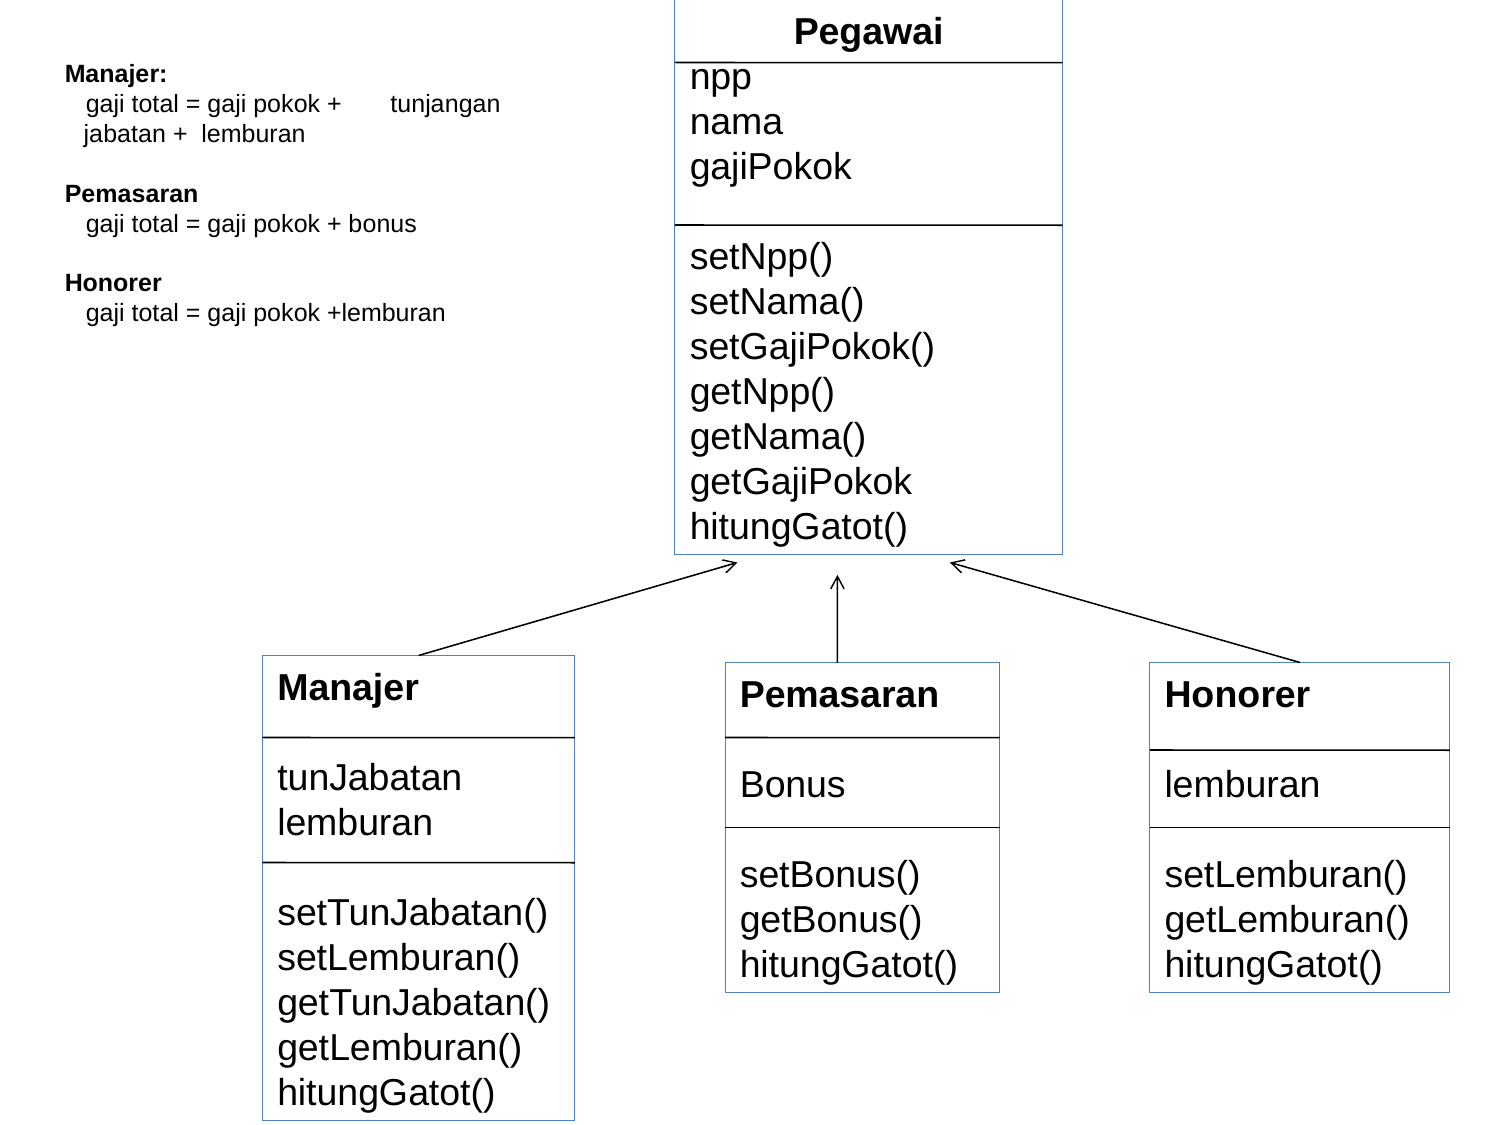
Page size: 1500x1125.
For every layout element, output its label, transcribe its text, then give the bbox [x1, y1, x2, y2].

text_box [531, 449, 625, 769]
text_box Pegawai npp nama gajiPokok setNpp() setNama() setGajiPokok() getNpp() getNama() getGajiPokok hitungGatot() [674, 230, 1063, 555]
text_box Pegawai npp nama gajiPokok setNpp() setNama() setGajiPokok() getNpp() getNama() getGajiPokok hitungGatot() [674, 0, 1063, 62]
text_box Pemasaran Bonus setBonus() getBonus() hitungGatot() [725, 835, 1000, 993]
text_box Honorer lemburan setLemburan() getLemburan() hitungGatot() [1149, 835, 1450, 993]
text_box Pemasaran Bonus setBonus() getBonus() hitungGatot() [725, 662, 1000, 736]
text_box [1074, 437, 1176, 788]
text_box Manajer tunJabatan lemburan setTunJabatan() setLemburan() getTunJabatan() getLemburan() hitungGatot() [262, 744, 575, 861]
text_box Manajer tunJabatan lemburan setTunJabatan() setLemburan() getTunJabatan() getLemburan() hitungGatot() [262, 869, 575, 1121]
text_box Manajer: gaji total = gaji pokok + tunjangan jabatan + lemburan Pemasaran gaji total = gaji pokok + bonus Honorer gaji total = gaji pokok +lemburan [50, 49, 538, 365]
text_box Honorer lemburan setLemburan() getLemburan() hitungGatot() [1179, 662, 1450, 749]
text_box Pegawai npp nama gajiPokok setNpp() setNama() setGajiPokok() getNpp() getNama() getGajiPokok hitungGatot() [674, 67, 1063, 224]
text_box Honorer lemburan setLemburan() getLemburan() hitungGatot() [1149, 757, 1450, 827]
text_box Pemasaran Bonus setBonus() getBonus() hitungGatot() [725, 744, 1000, 827]
text_box Manajer tunJabatan lemburan setTunJabatan() setLemburan() getTunJabatan() getLemburan() hitungGatot() [262, 655, 526, 736]
